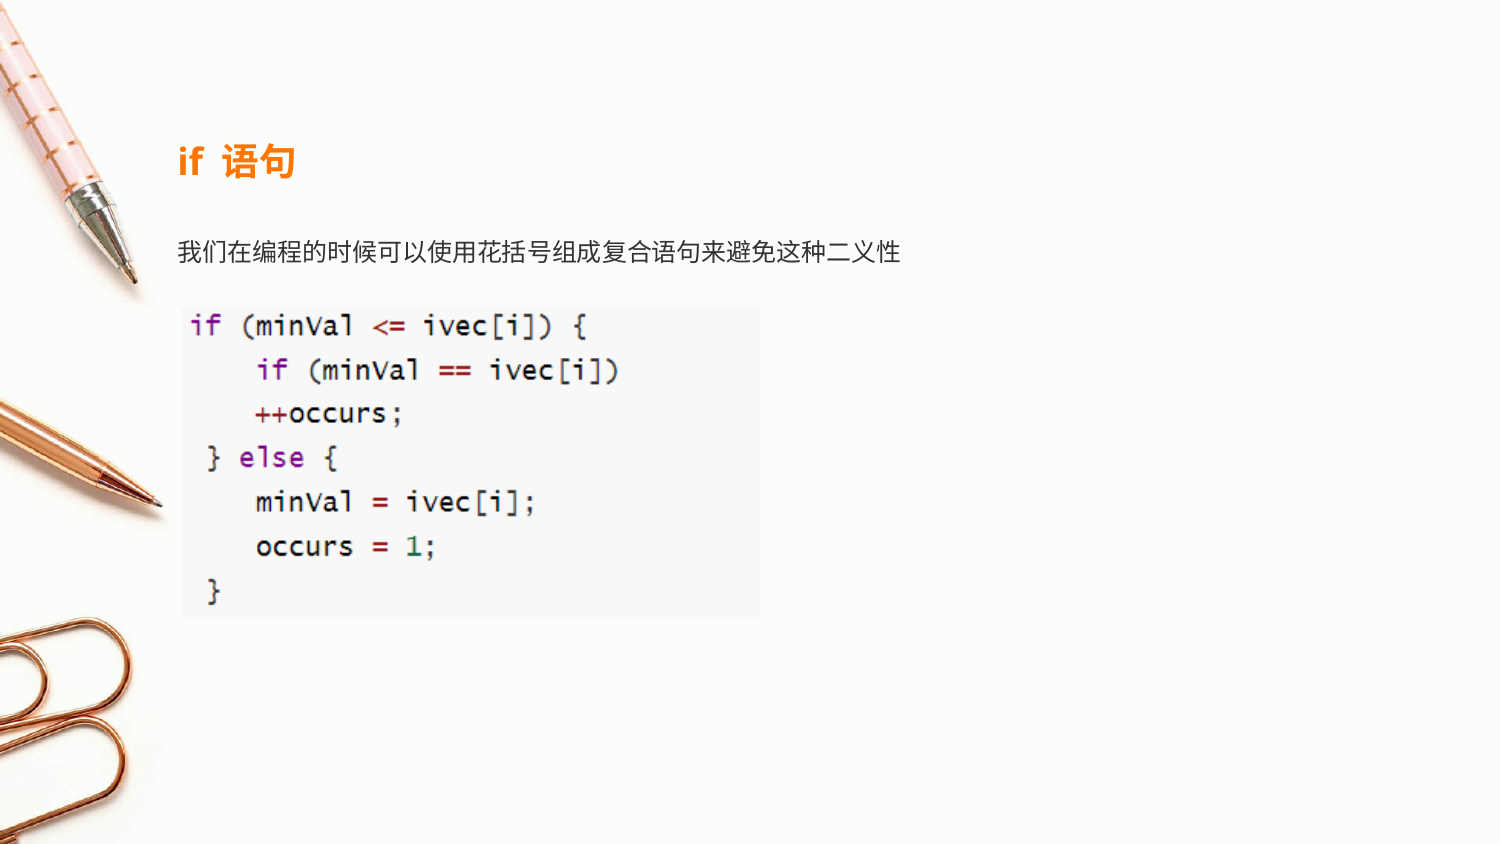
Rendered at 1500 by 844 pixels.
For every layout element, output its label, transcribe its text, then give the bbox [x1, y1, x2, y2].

picture [0, 0, 1500, 844]
text_box if 语句 [162, 115, 1394, 206]
text_box 我们在编程的时候可以使用花括号组成复合语句来避免这种二义性 [162, 229, 975, 274]
